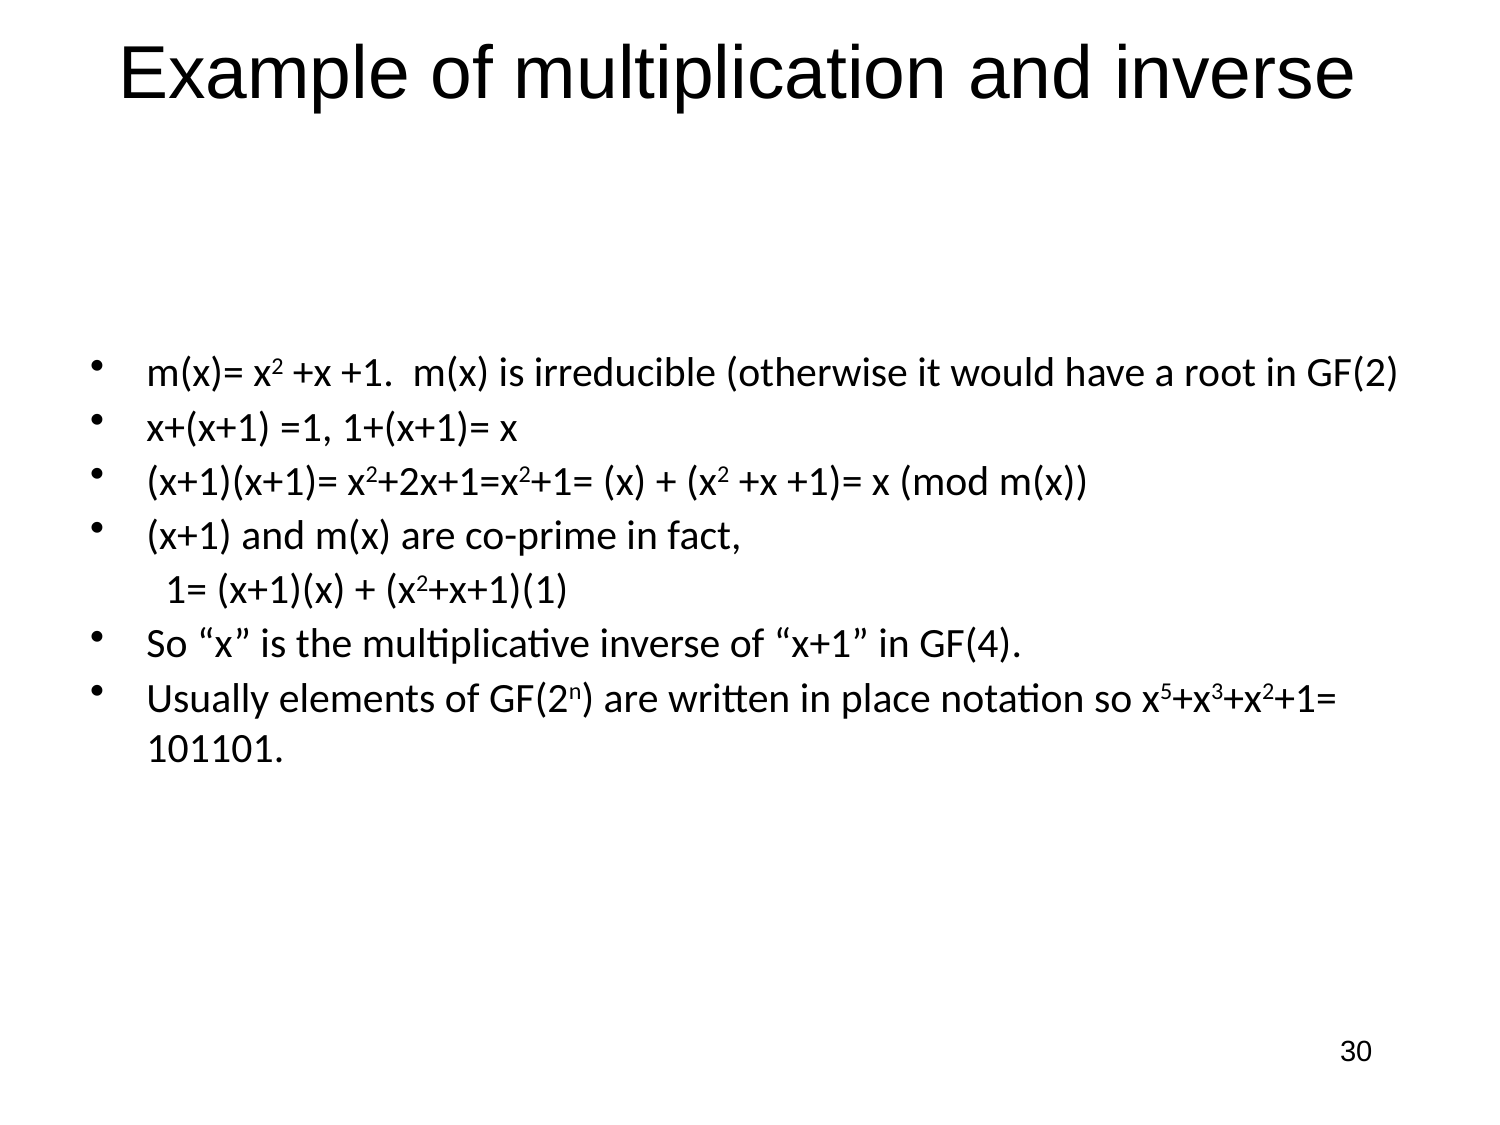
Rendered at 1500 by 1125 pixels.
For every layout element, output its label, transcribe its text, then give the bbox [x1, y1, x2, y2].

list m(x)= x2 +x +1. m(x) is irreducible (otherwise it would have a root in GF(2) x+(x+1) =1, 1+(x+1)= x (x+1)(x+1)= x2+2x+1=x2+1= (x) + (x2 +x +1)= x (mod m(x)) (x+1) and m(x) are co-prime in fact, 1= (x+1)(x) + (x2+x+1)(1) So “x” is the multiplicative inverse of “x+1” in GF(4). Usually elements of GF(2n) are written in place notation so x5+x3+x2+1= 101101. [74, 337, 1438, 826]
slide_number 30 [1074, 1024, 1388, 1101]
title Example of multiplication and inverse [99, 12, 1376, 126]
